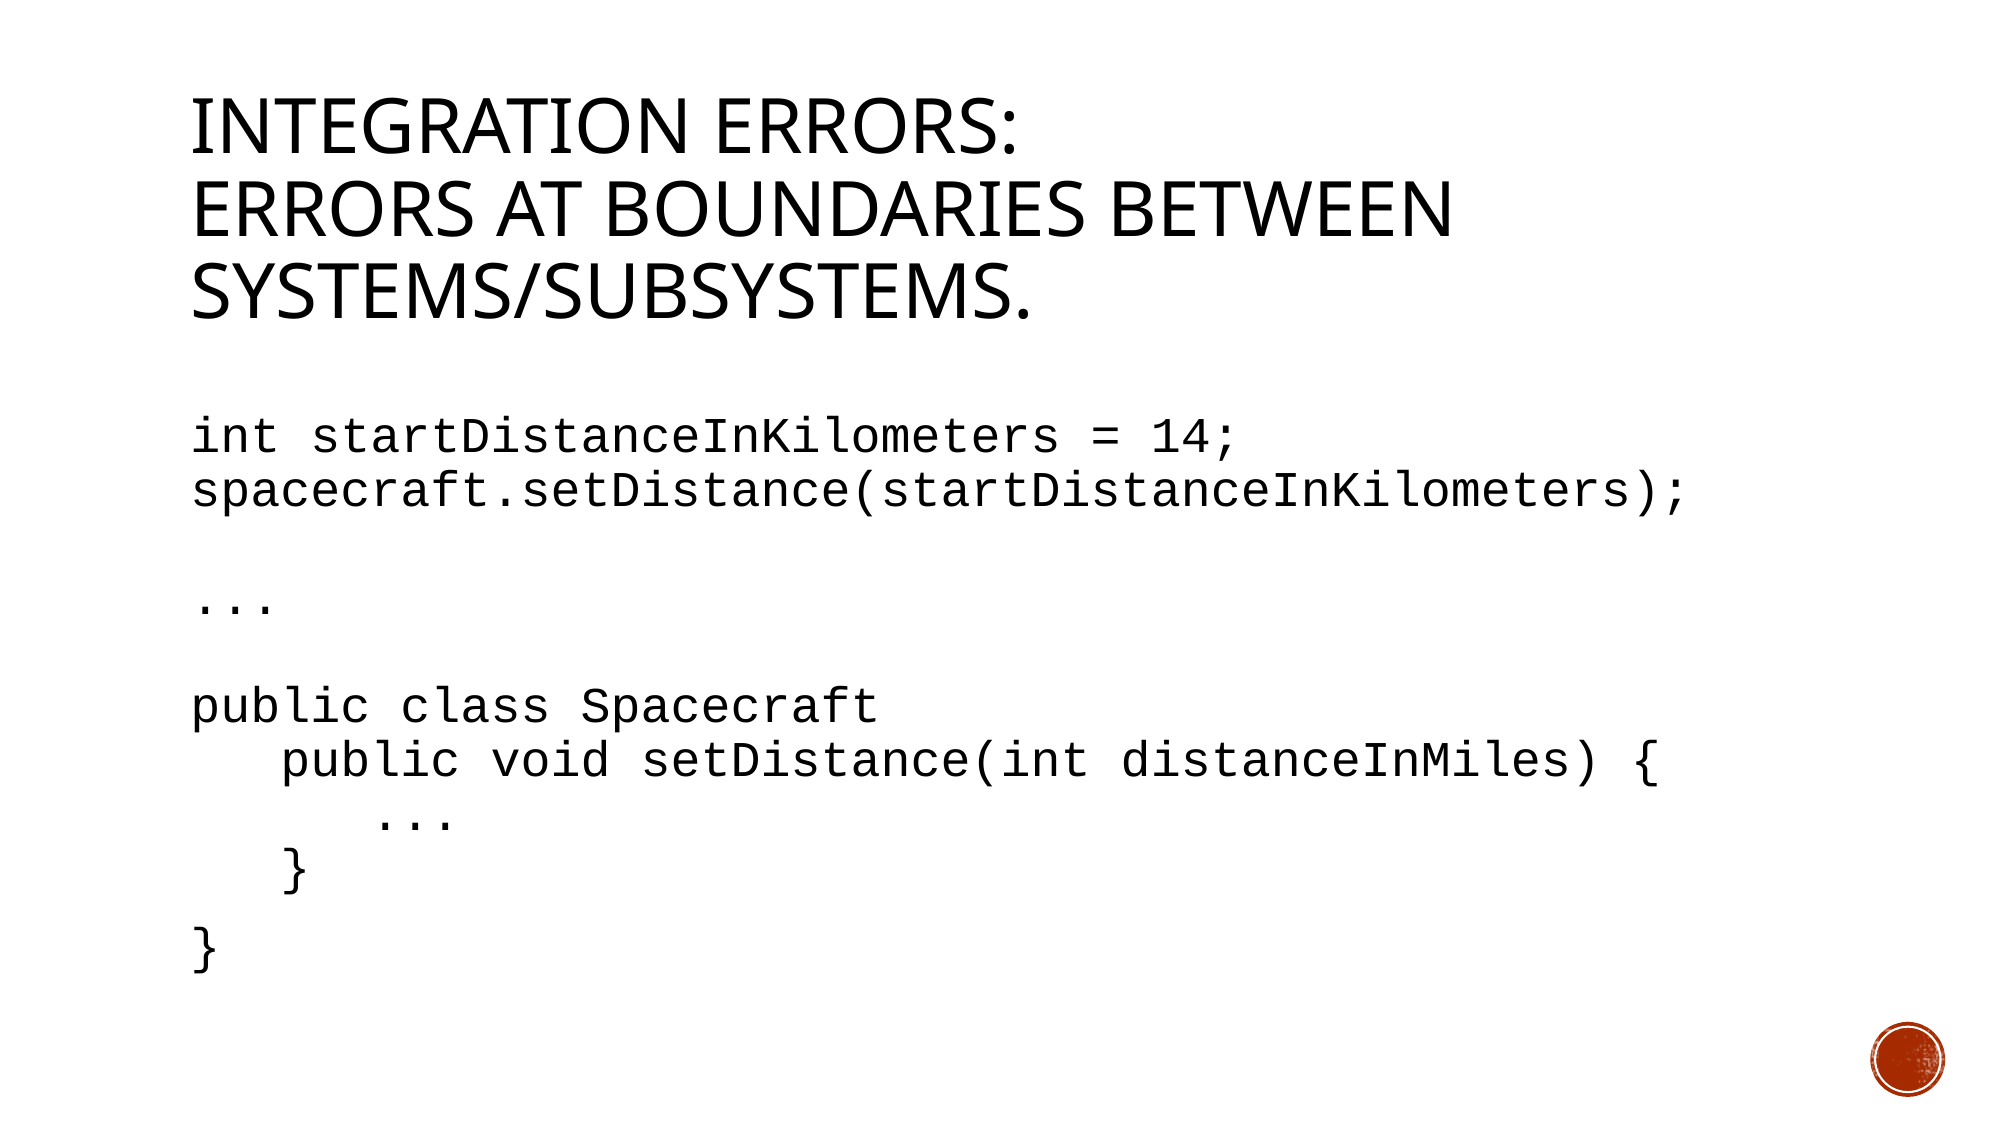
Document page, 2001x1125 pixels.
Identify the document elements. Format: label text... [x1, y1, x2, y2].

list int startDistanceInKilometers = 14; spacecraft.setDistance(startDistanceInKilometers); ... public class Spacecraft public void setDistance(int distanceInMiles) { ... } } [175, 348, 1826, 1013]
title Integration errors: Errors at boundaries between systems/subsystems. [175, 79, 2000, 344]
